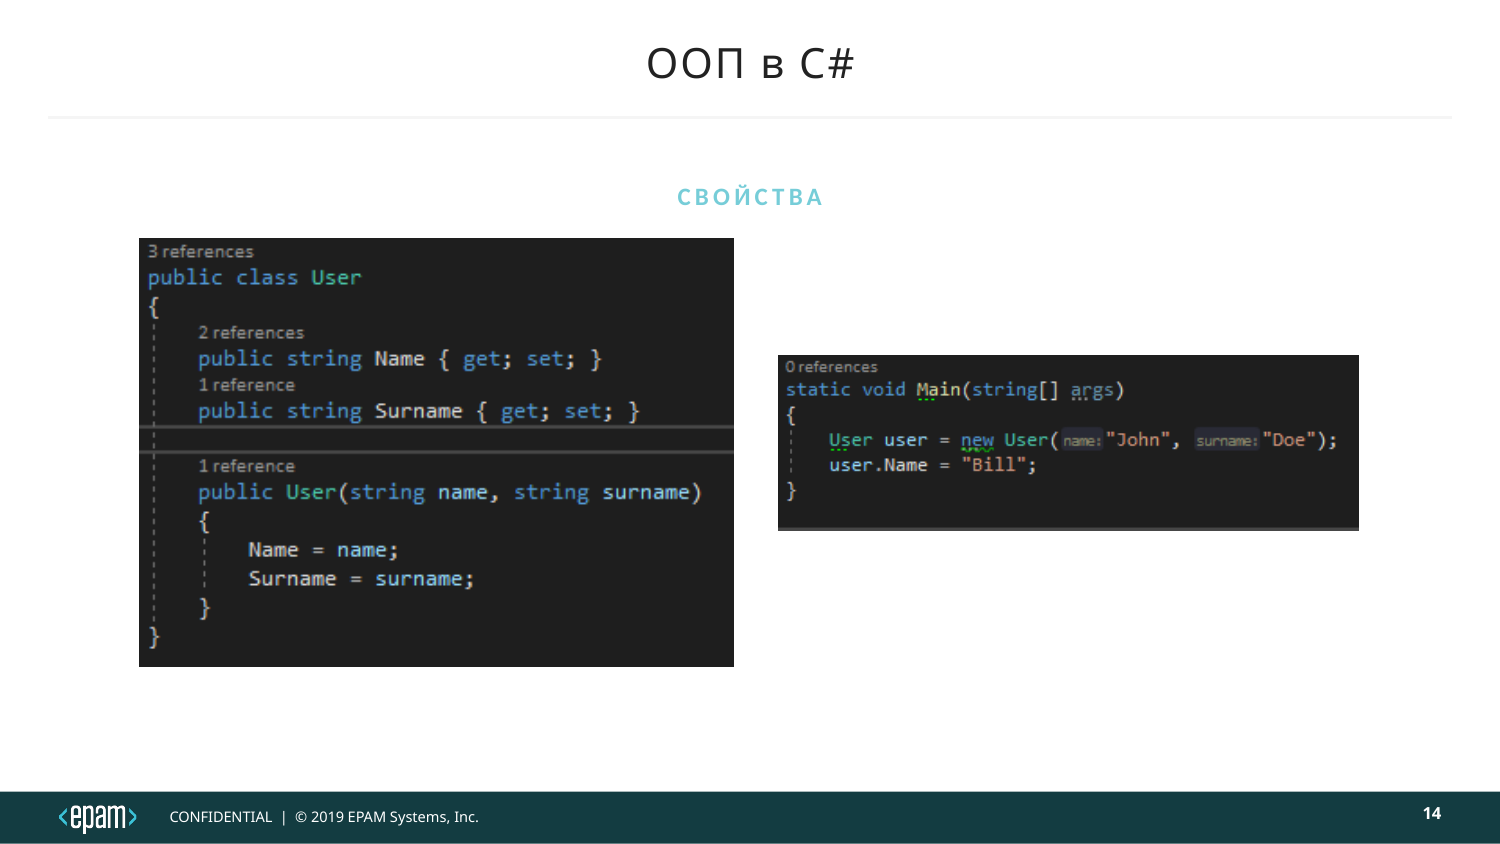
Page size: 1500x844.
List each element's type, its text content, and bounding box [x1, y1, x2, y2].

picture [778, 355, 1359, 531]
slide_number 14 [1216, 791, 1442, 844]
title ООП в C# [59, 37, 1442, 87]
list Свойства [57, 177, 1443, 234]
picture [139, 238, 734, 667]
